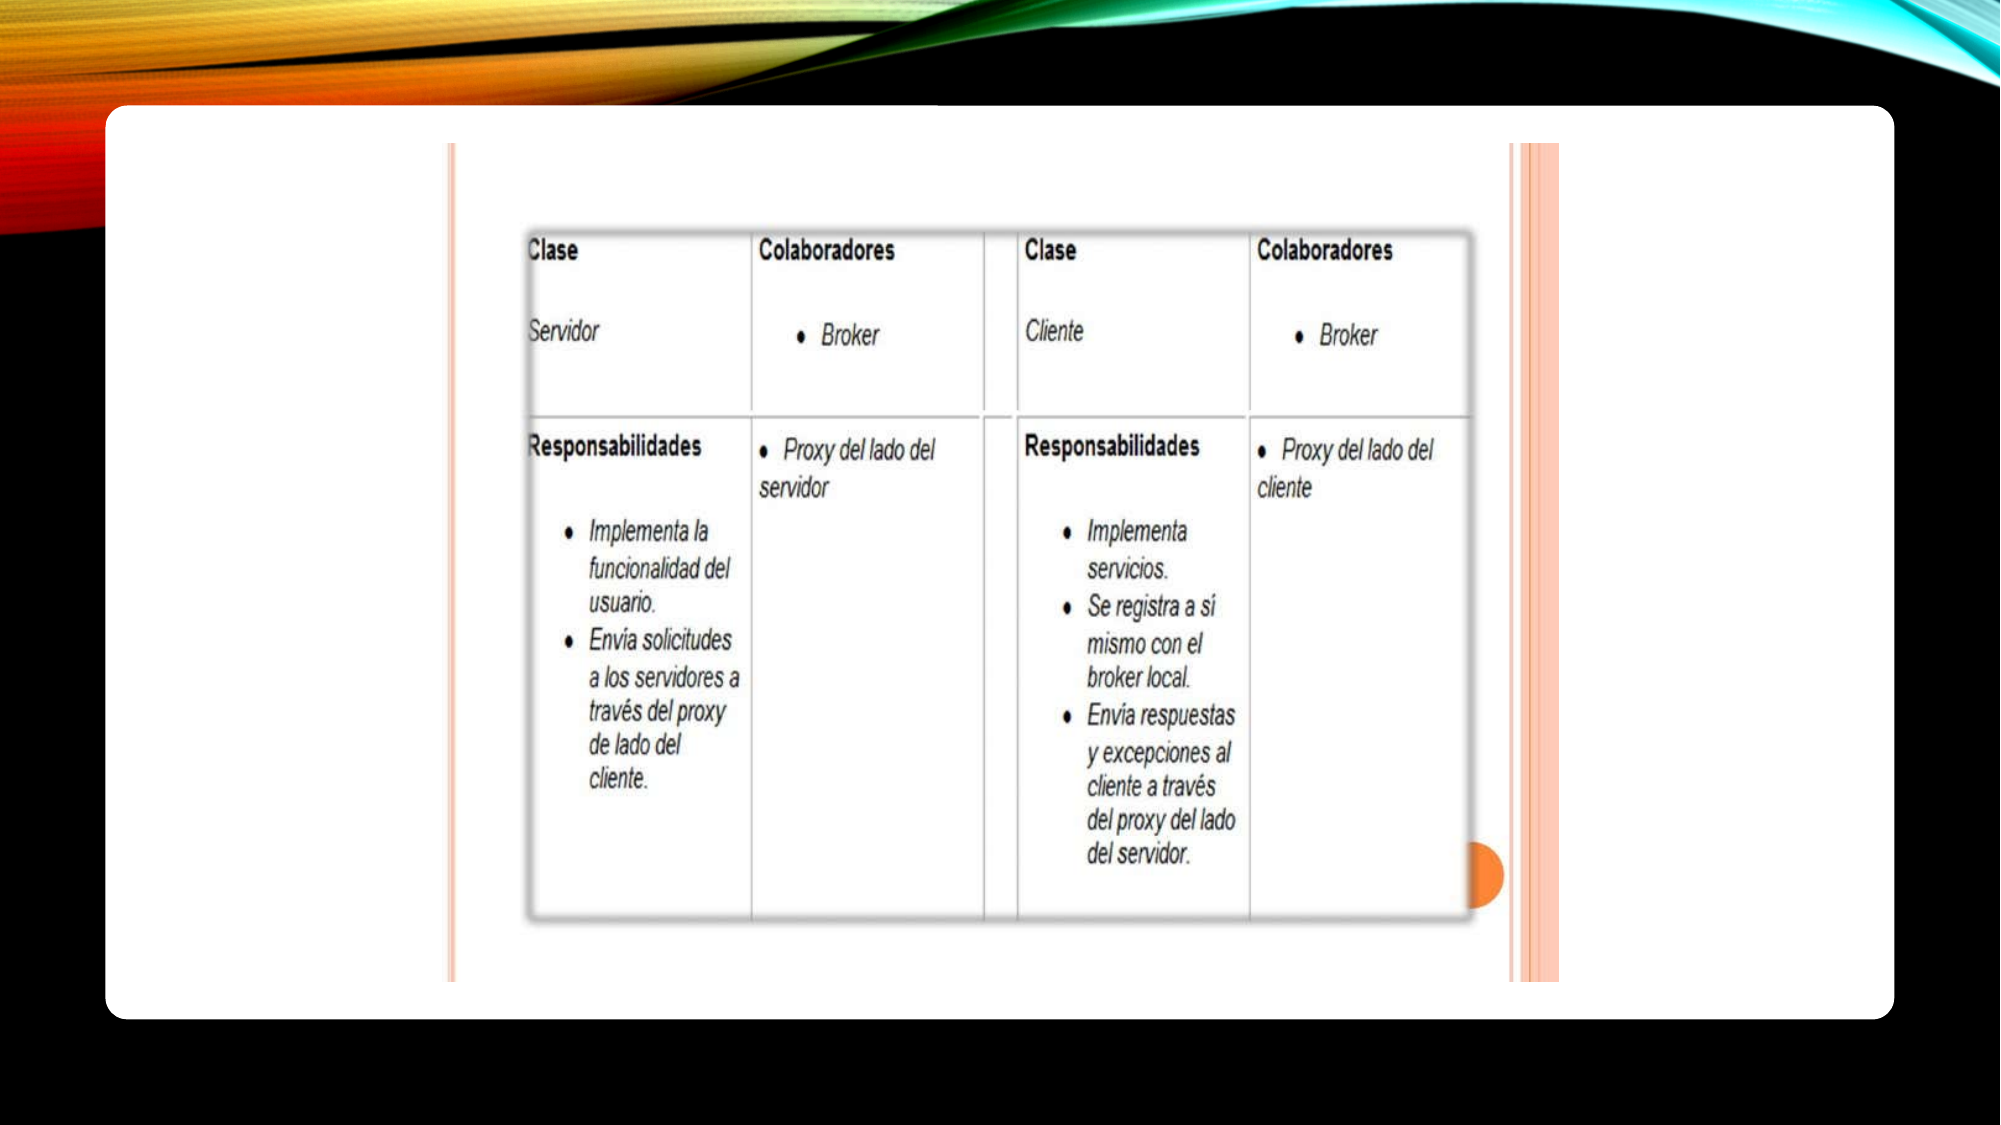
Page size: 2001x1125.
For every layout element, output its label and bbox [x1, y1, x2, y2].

text_box [104, 104, 1896, 1021]
picture [0, 0, 2000, 237]
picture [440, 143, 1560, 982]
